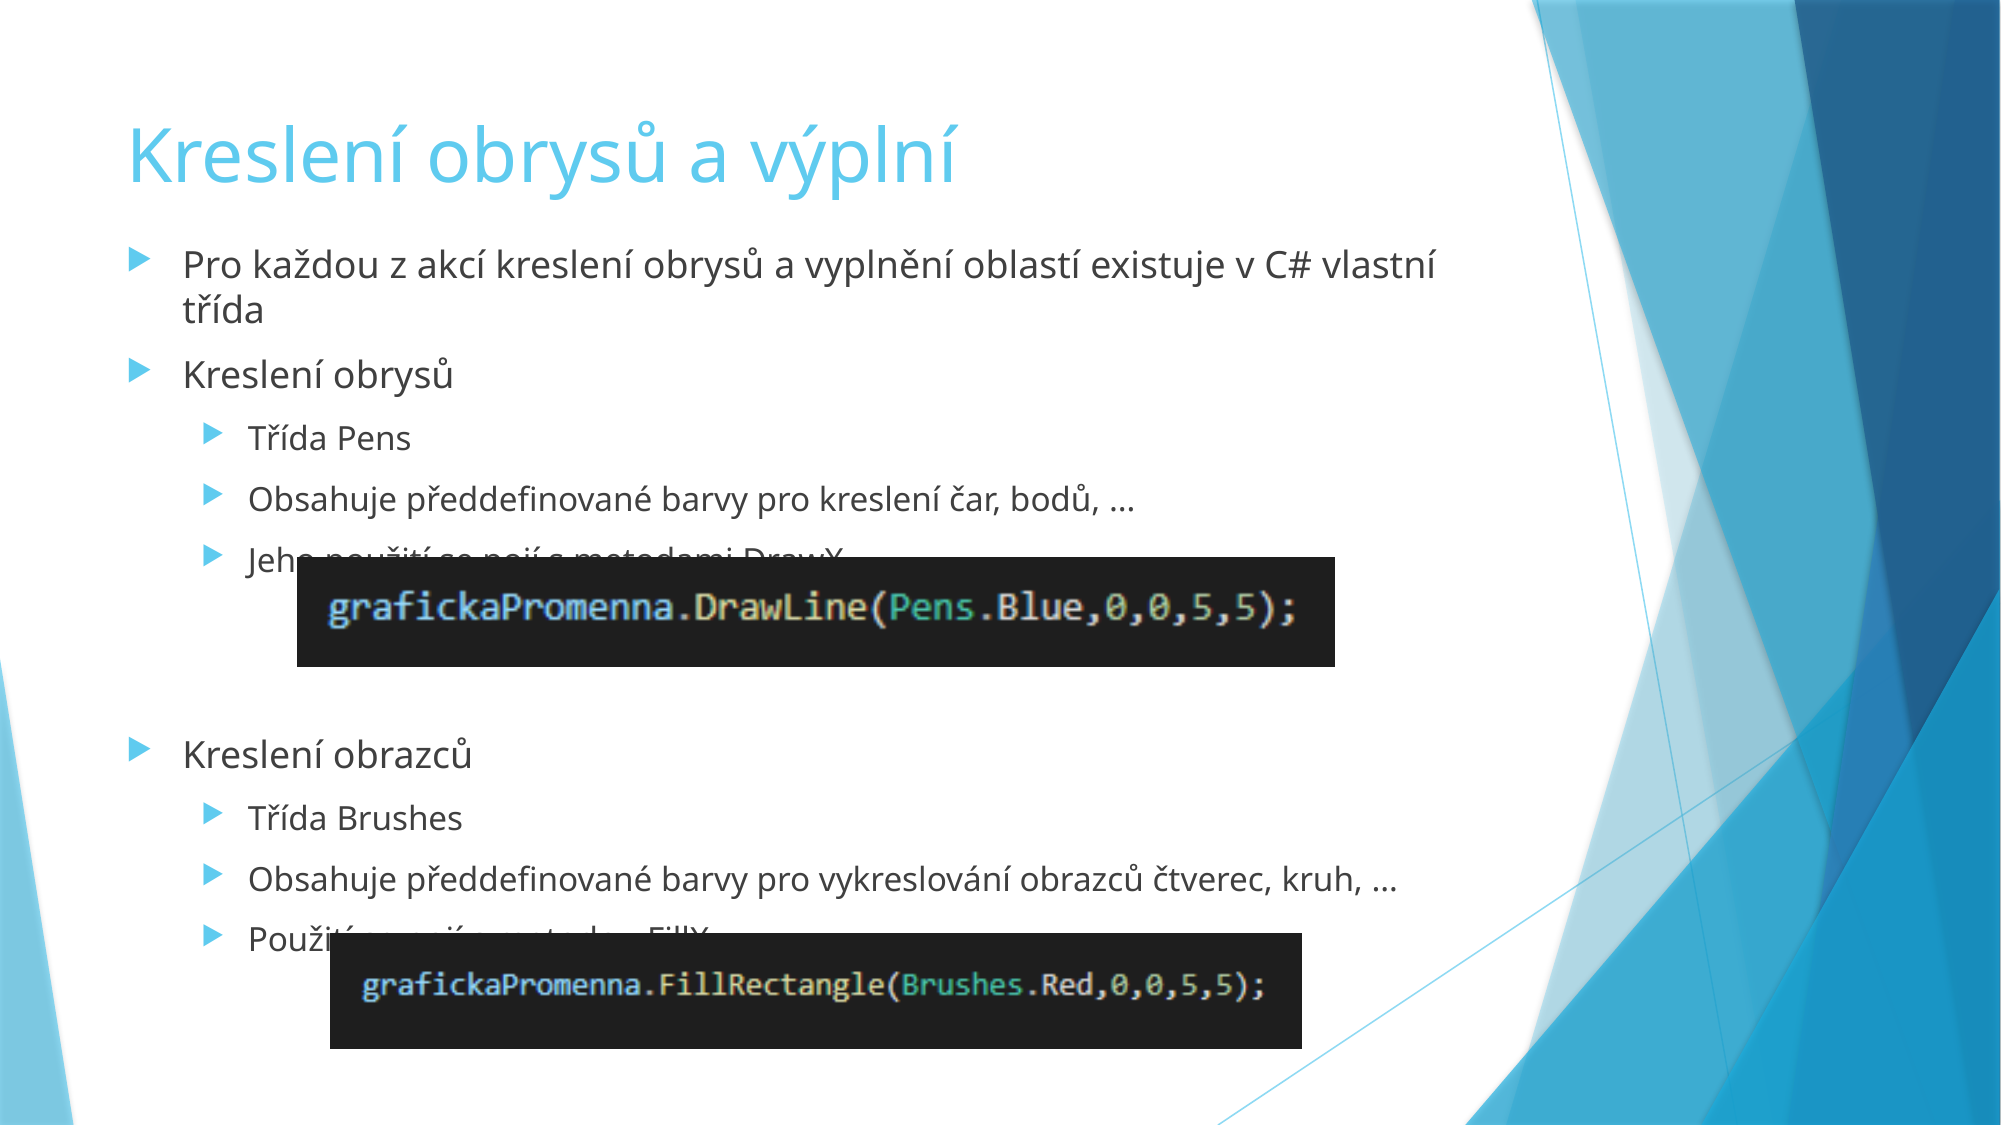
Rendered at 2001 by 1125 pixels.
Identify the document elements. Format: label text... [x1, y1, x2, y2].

picture [330, 932, 1303, 1050]
list Pro každou z akcí kreslení obrysů a vyplnění oblastí existuje v C# vlastní třída Kreslení obrysů Třída Pens Obsahuje předdefinované barvy pro kreslení čar, bodů, … Jeho použití se pojí s metodami DrawX Kreslení obrazců Třída Brushes Obsahuje předdefinované barvy pro vykreslování obrazců čtverec, kruh, … Použití se pojí s metodou FillX [111, 233, 1522, 992]
picture [296, 556, 1336, 668]
title Kreslení obrysů a výplní [111, 99, 1522, 233]
